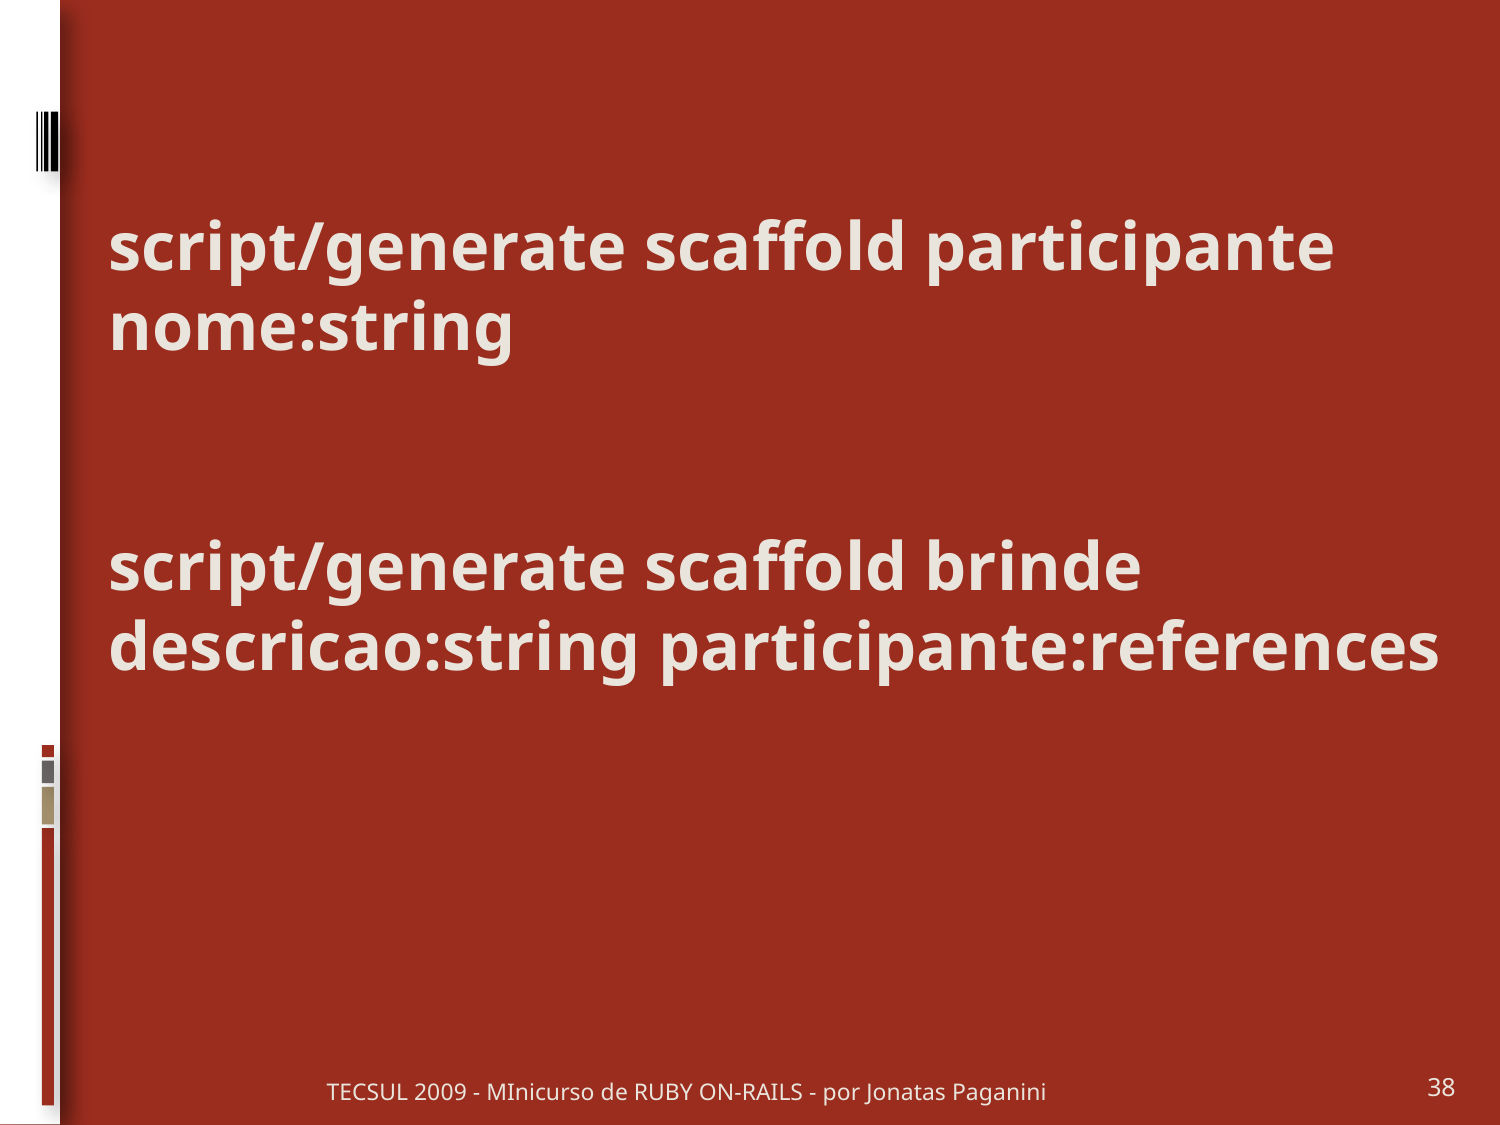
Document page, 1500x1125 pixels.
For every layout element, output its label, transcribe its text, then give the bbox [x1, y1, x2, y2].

slide_number 38 [1412, 1052, 1488, 1113]
text_box script/generate scaffold participante nome:string script/generate scaffold brinde descricao:string participante:references [93, 281, 1489, 692]
footer TECSUL 2009 - MInicurso de RUBY ON-RAILS - por Jonatas Paganini [150, 1052, 1063, 1113]
